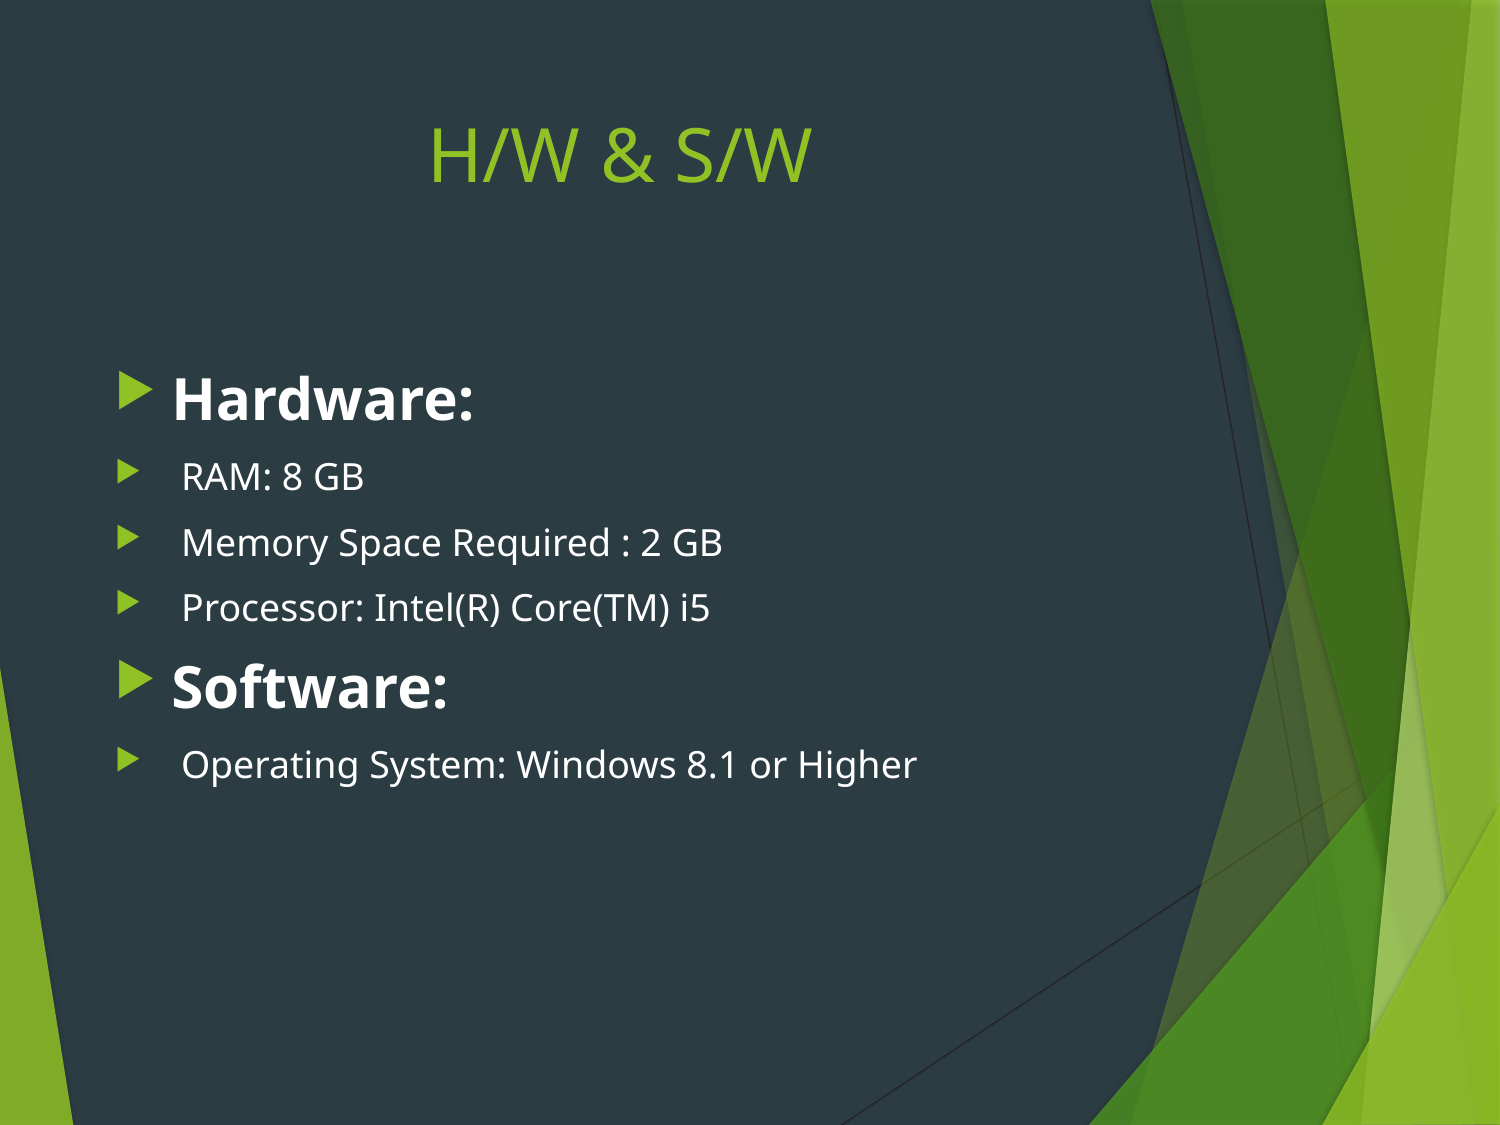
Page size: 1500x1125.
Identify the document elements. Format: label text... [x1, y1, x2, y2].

title H/W & S/W [99, 99, 1142, 317]
list Hardware: RAM: 8 GB Memory Space Required : 2 GB Processor: Intel(R) Core(TM) i5 Software: Operating System: Windows 8.1 or Higher [99, 354, 1142, 992]
